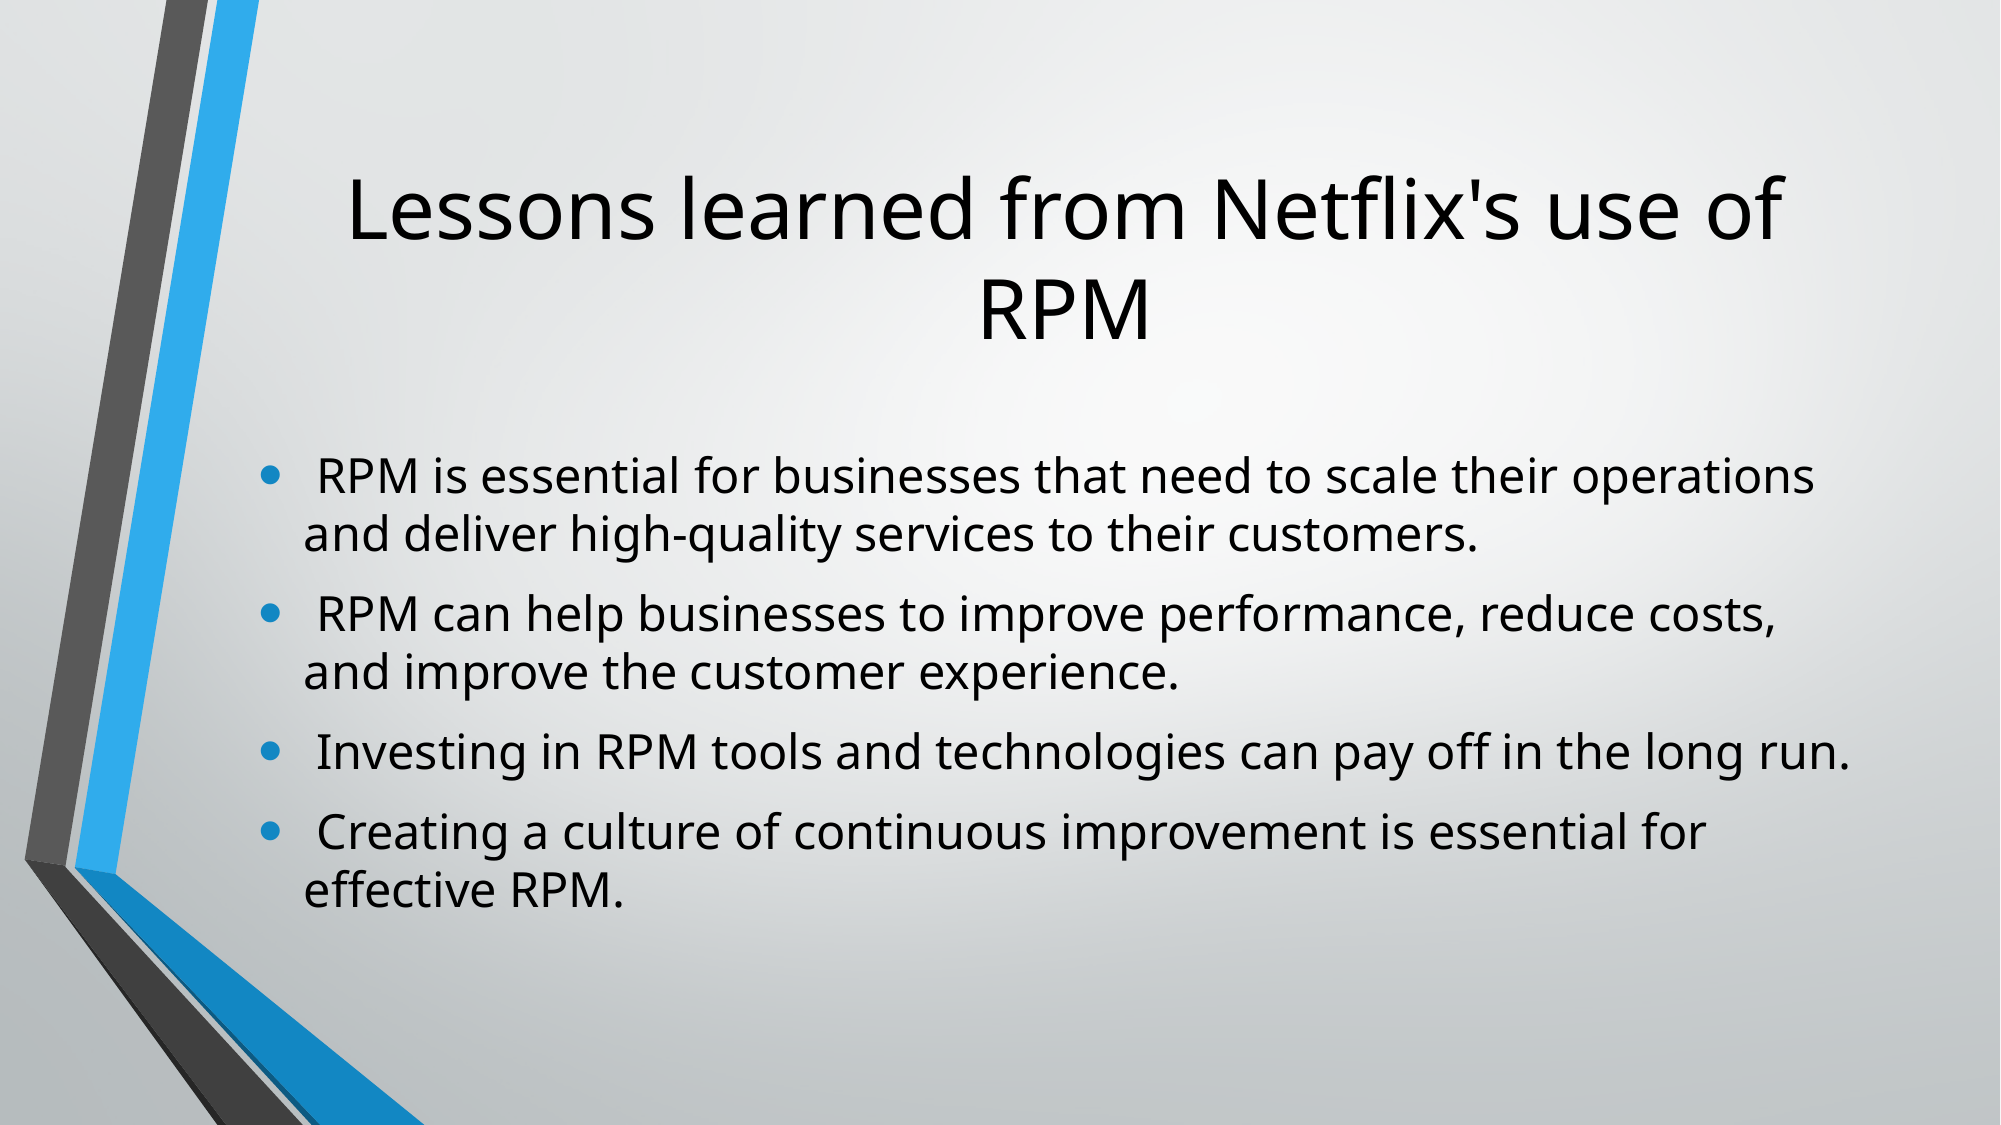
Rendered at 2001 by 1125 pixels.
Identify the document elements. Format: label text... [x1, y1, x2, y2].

title Lessons learned from Netflix's use of RPM [243, 112, 1887, 400]
list RPM is essential for businesses that need to scale their operations and deliver high-quality services to their customers. RPM can help businesses to improve performance, reduce costs, and improve the customer experience. Investing in RPM tools and technologies can pay off in the long run. Creating a culture of continuous improvement is essential for effective RPM. [243, 437, 1887, 950]
